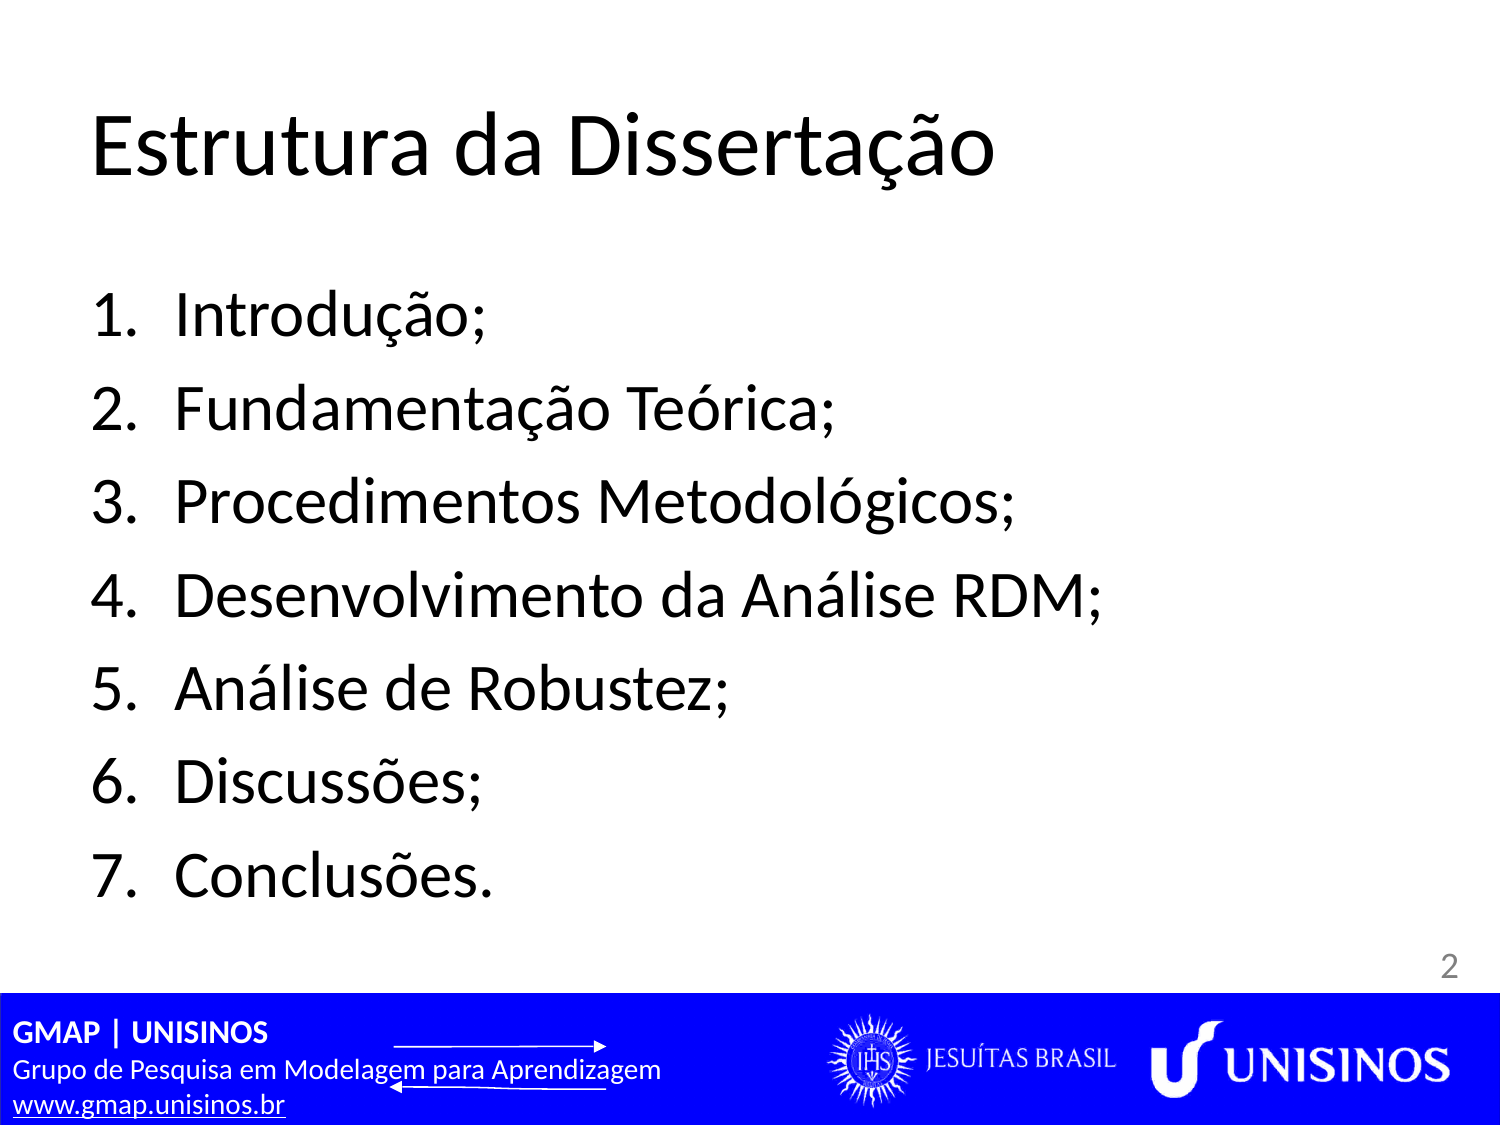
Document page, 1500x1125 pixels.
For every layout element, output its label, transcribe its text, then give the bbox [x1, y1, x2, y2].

picture [0, 993, 1500, 1125]
list Introdução; Fundamentação Teórica; Procedimentos Metodológicos; Desenvolvimento da Análise RDM; Análise de Robustez; Discussões; Conclusões. [75, 262, 1425, 1005]
title Estrutura da Dissertação [75, 45, 1425, 233]
